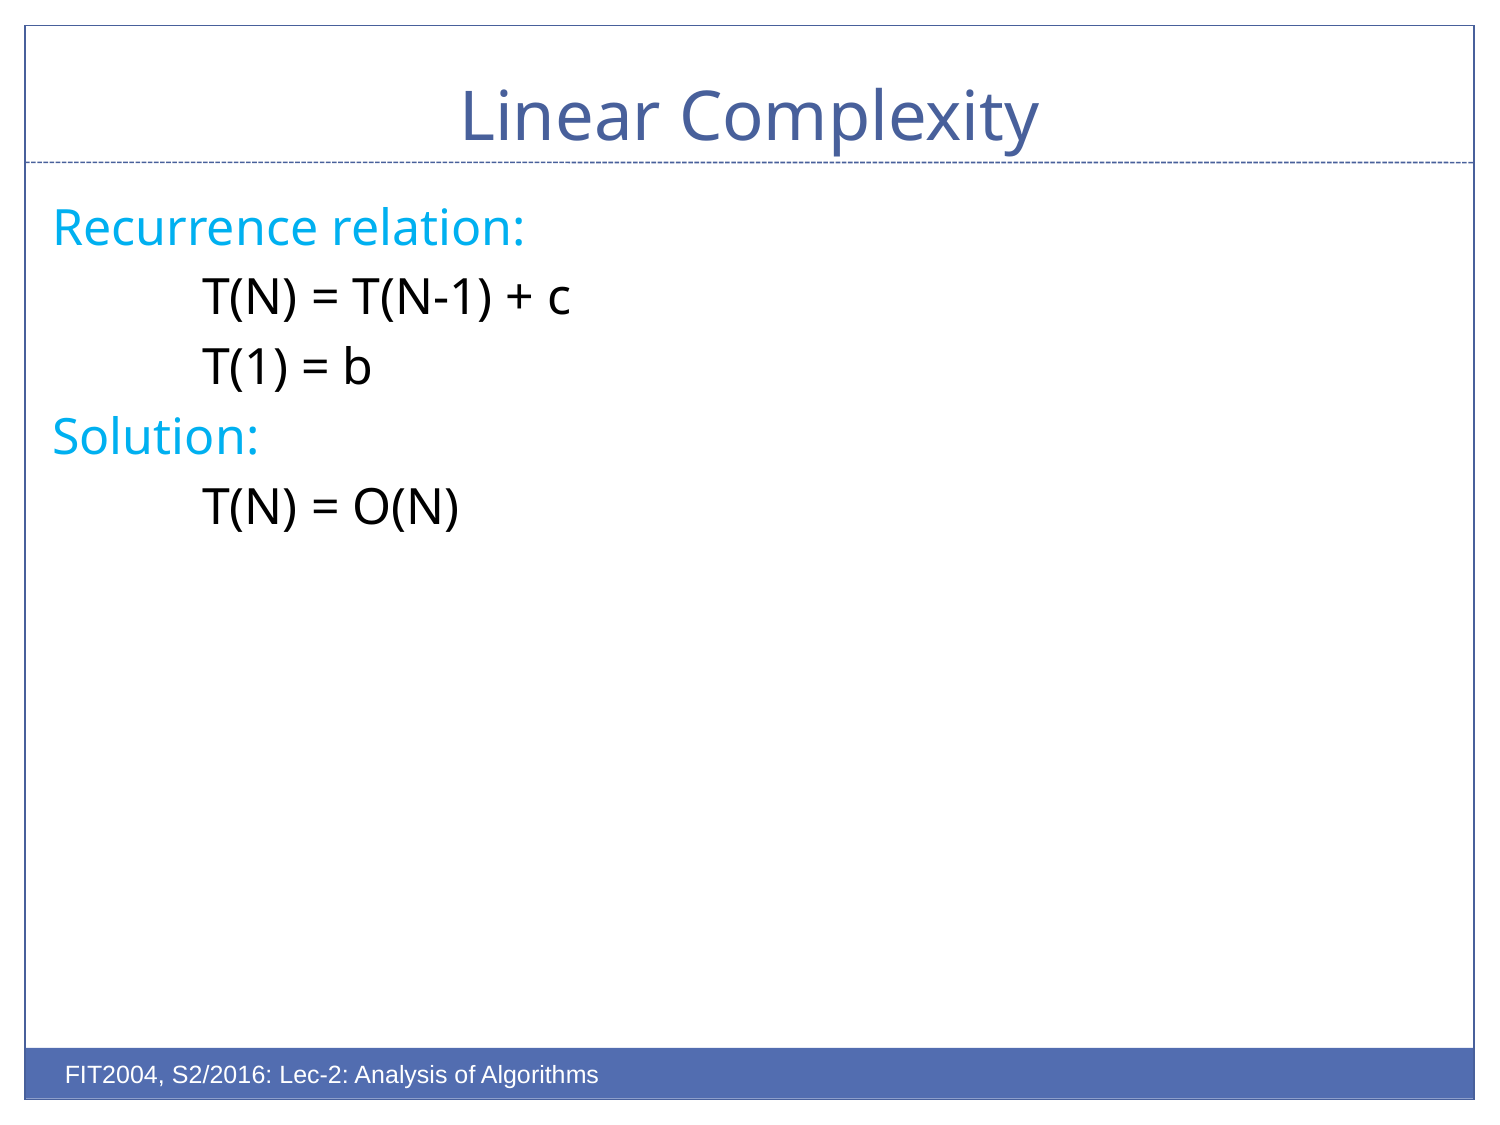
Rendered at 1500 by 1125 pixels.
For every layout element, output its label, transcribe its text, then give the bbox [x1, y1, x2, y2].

title Linear Complexity [49, 37, 1450, 162]
footer FIT2004, S2/2016: Lec-2: Analysis of Algorithms [50, 1051, 800, 1112]
list Recurrence relation: T(N) = T(N-1) + c T(1) = b Solution: T(N) = O(N) [37, 187, 1433, 938]
